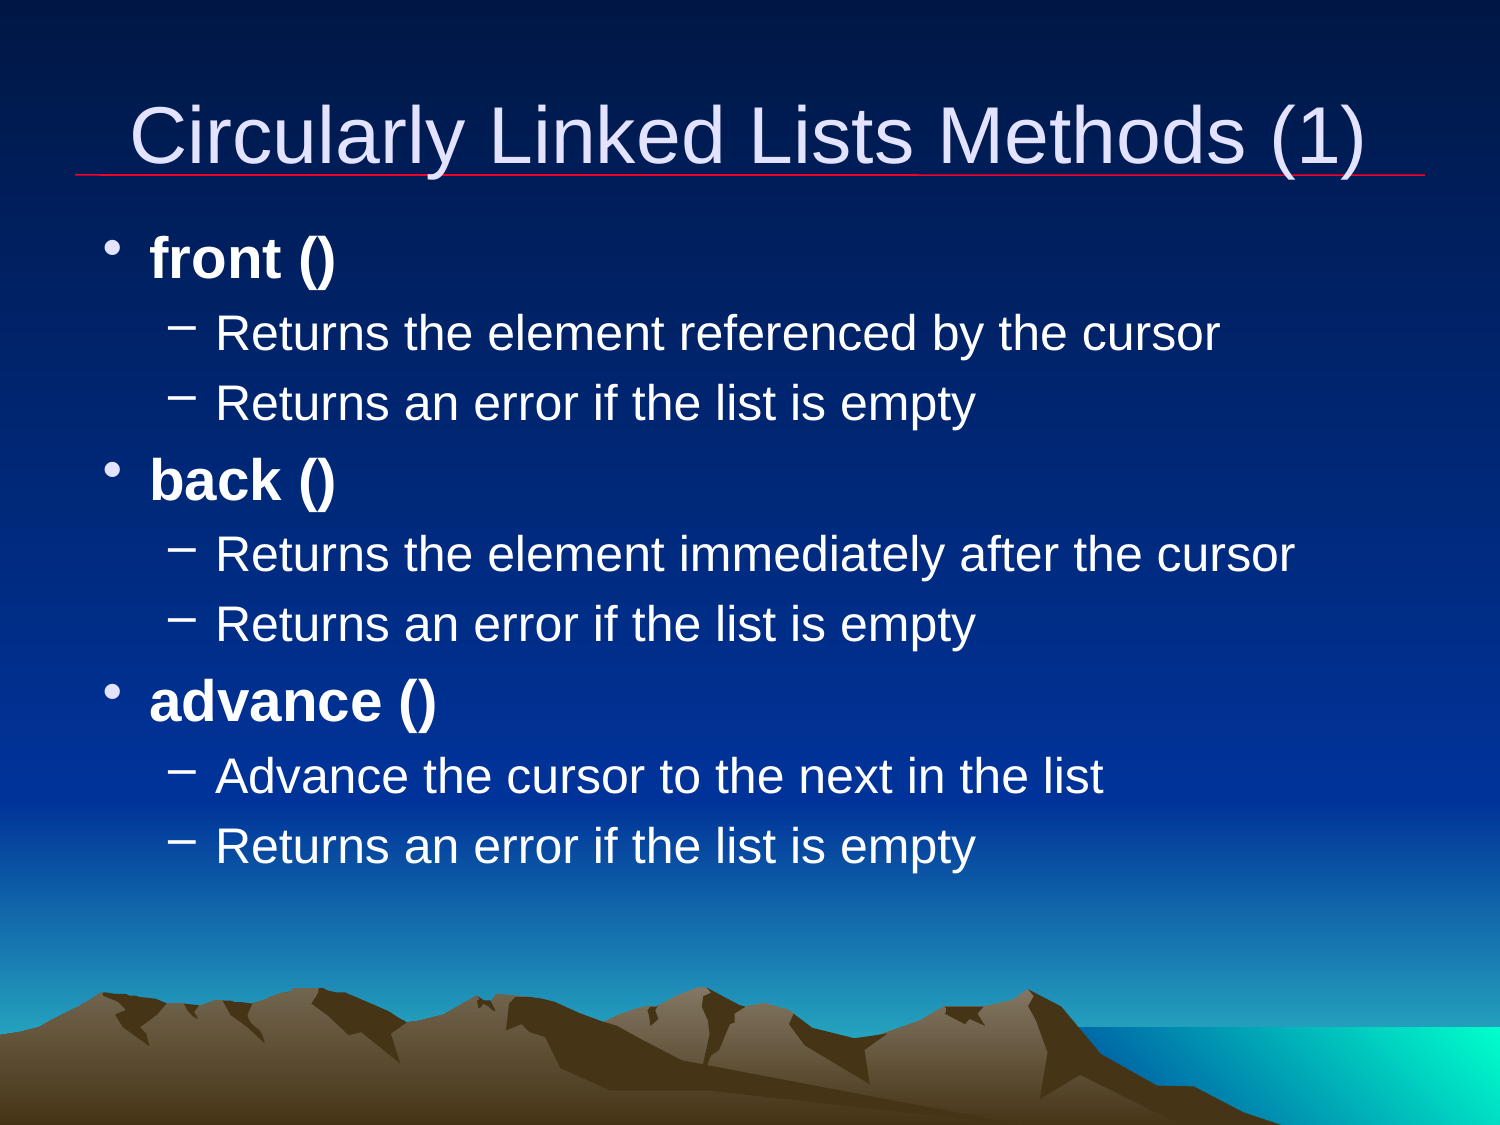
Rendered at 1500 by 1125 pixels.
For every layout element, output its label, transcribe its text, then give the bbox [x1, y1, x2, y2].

list front () Returns the element referenced by the cursor Returns an error if the list is empty back () Returns the element immediately after the cursor Returns an error if the list is empty advance () Advance the cursor to the next in the list Returns an error if the list is empty [87, 212, 1438, 956]
title Circularly Linked Lists Methods (1) [74, 37, 1426, 226]
